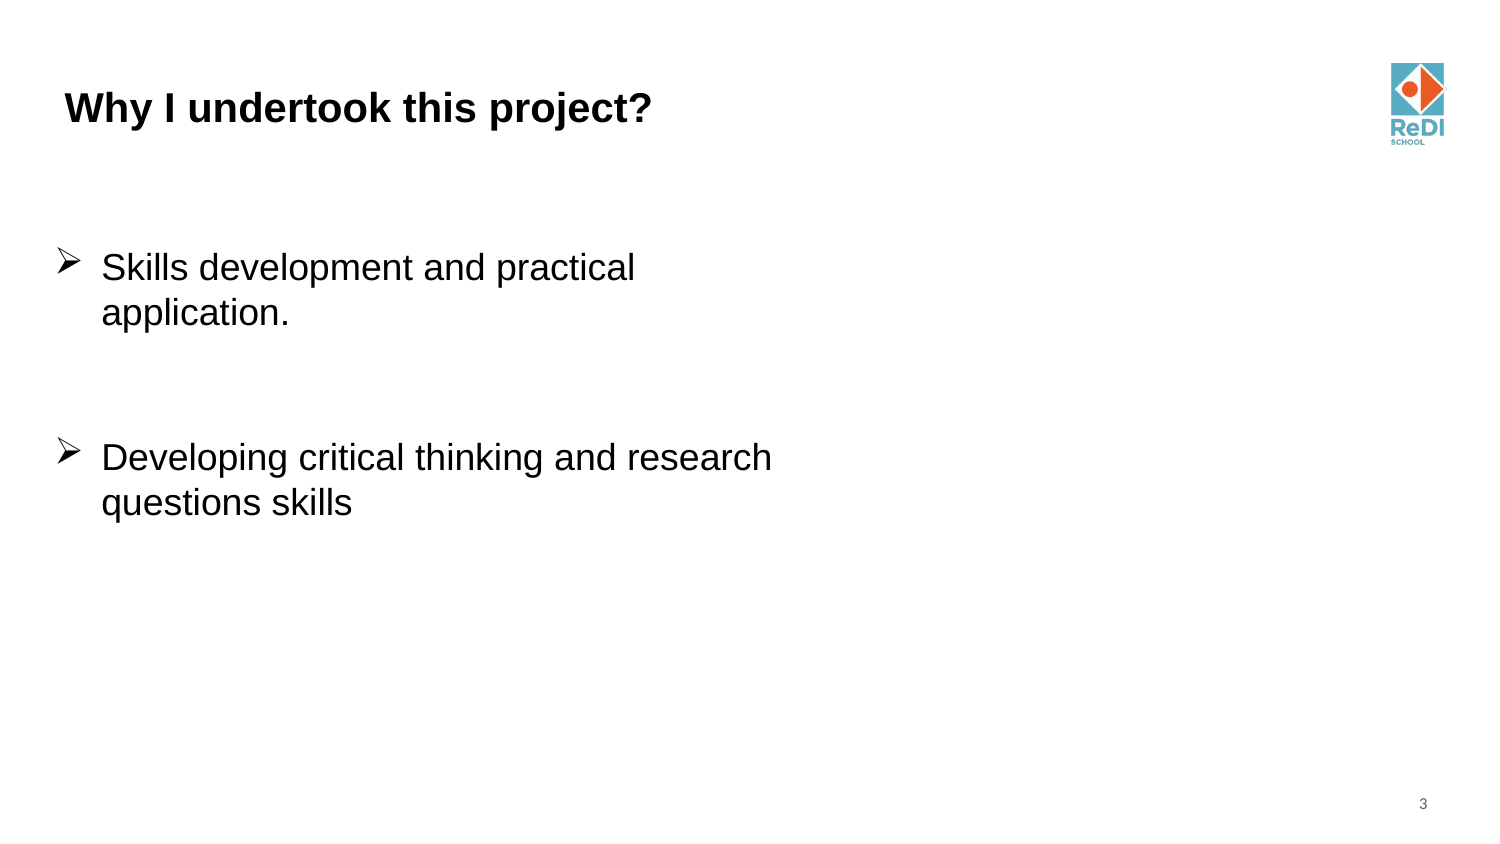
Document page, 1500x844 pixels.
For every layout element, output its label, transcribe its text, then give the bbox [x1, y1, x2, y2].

picture [1391, 63, 1447, 145]
slide_number 3 [1412, 790, 1444, 844]
list Skills development and practical application. Developing critical thinking and research questions skills [37, 240, 825, 814]
title Why I undertook this project? [62, 71, 1057, 216]
